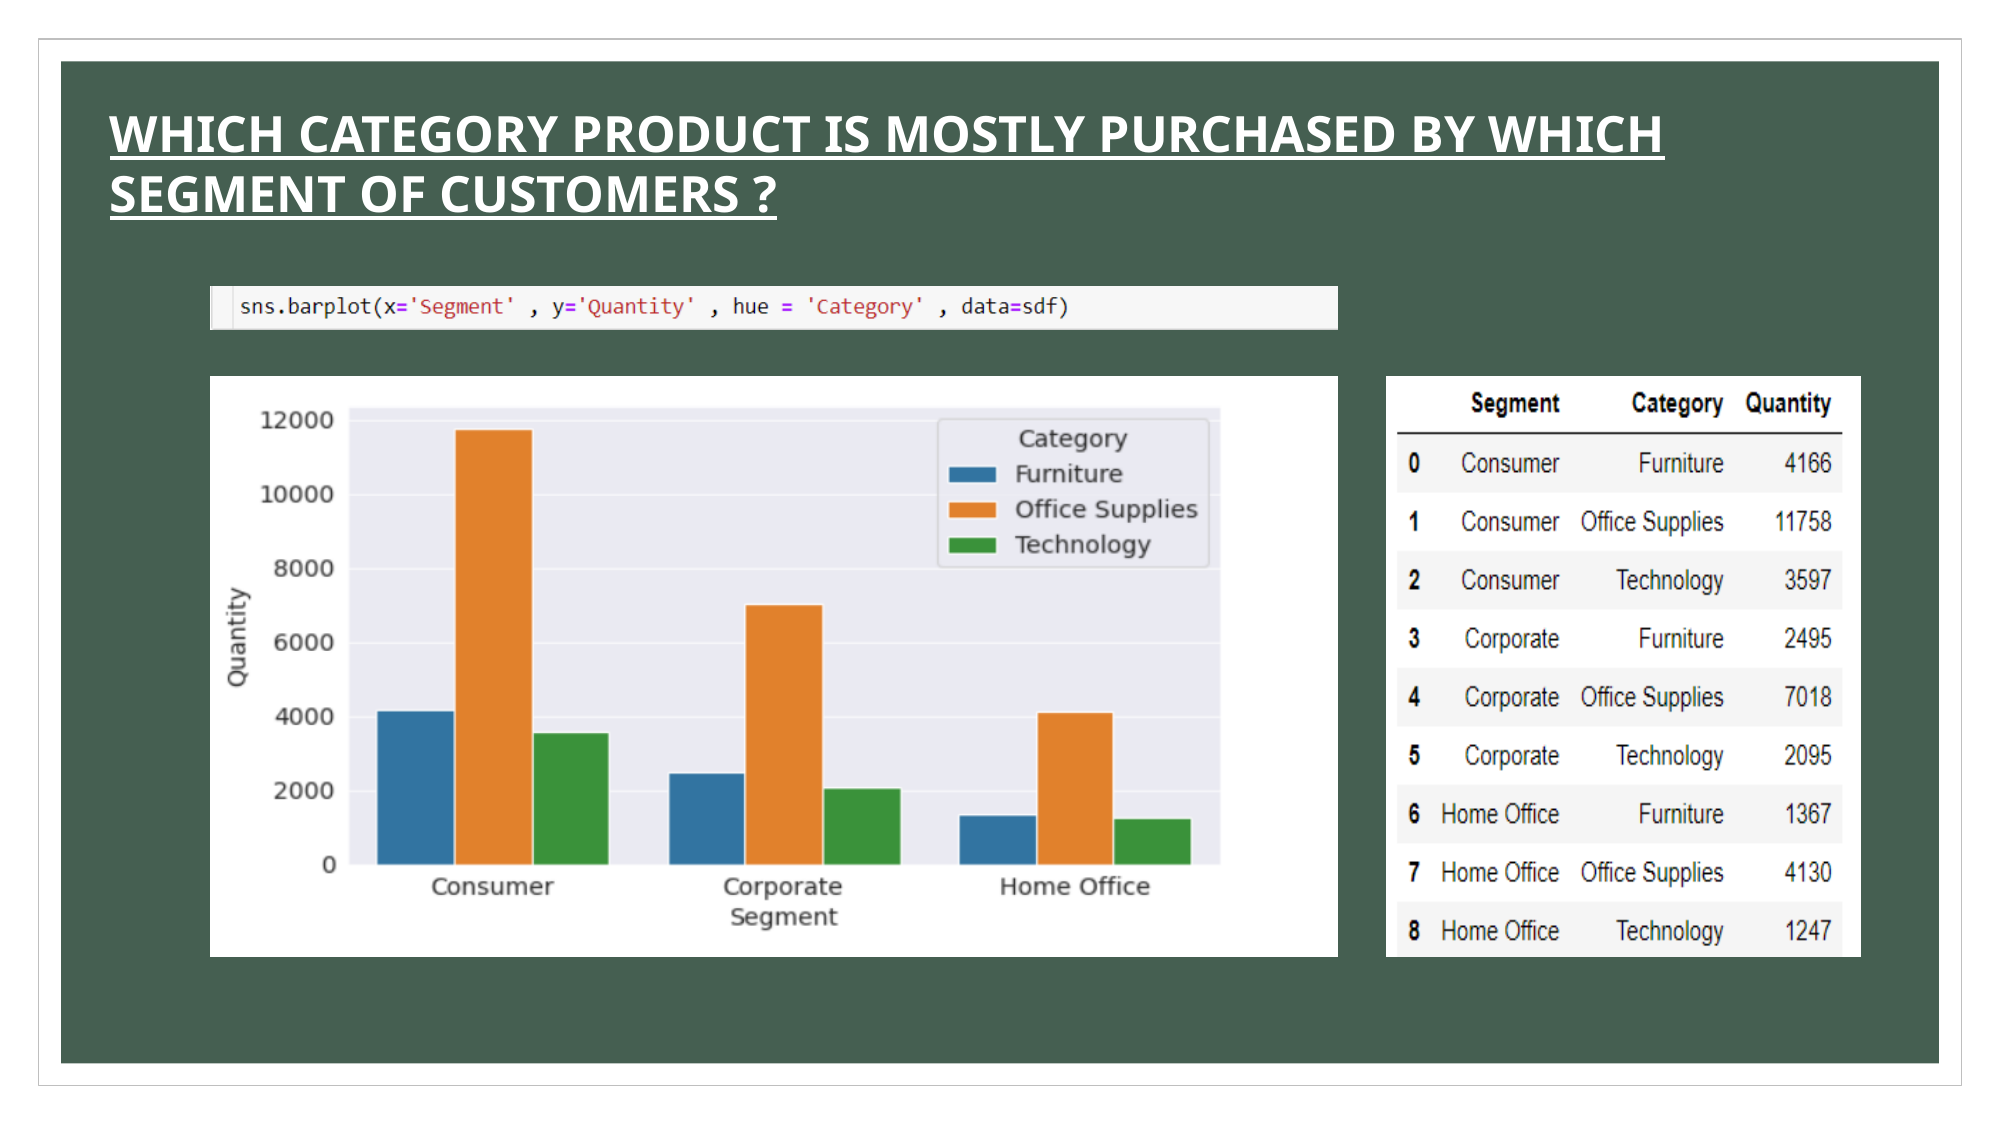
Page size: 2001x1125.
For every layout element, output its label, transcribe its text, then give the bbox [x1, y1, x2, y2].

picture [210, 286, 1338, 330]
picture [1385, 376, 1861, 957]
text_box WHICH CATEGORY PRODUCT IS MOSTLY PURCHASED BY WHICH SEGMENT OF CUSTOMERS ? [94, 94, 1861, 230]
picture [210, 376, 1338, 957]
